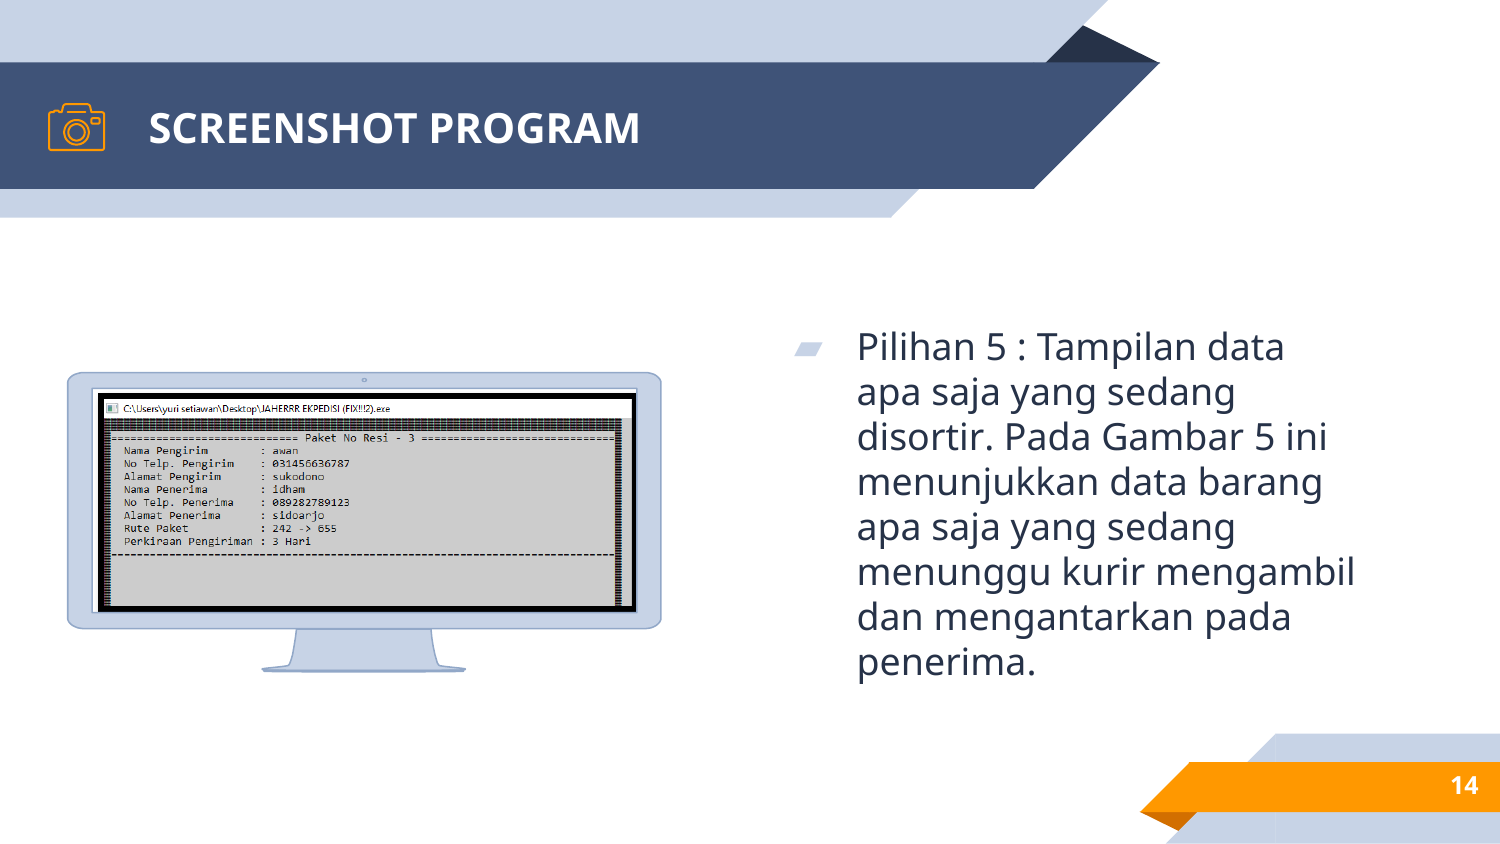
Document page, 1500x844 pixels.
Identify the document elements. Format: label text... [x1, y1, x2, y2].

text_box [67, 372, 661, 672]
slide_number 14 [1249, 760, 1494, 813]
title SCREENSHOT PROGRAM [133, 64, 1035, 190]
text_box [48, 103, 105, 151]
list Pilihan 5 : Tampilan data apa saja yang sedang disortir. Pada Gambar 5 ini menunjukkan data barang apa saja yang sedang menunggu kurir mengambil dan mengantarkan pada penerima. [766, 244, 1372, 761]
picture [103, 399, 632, 606]
